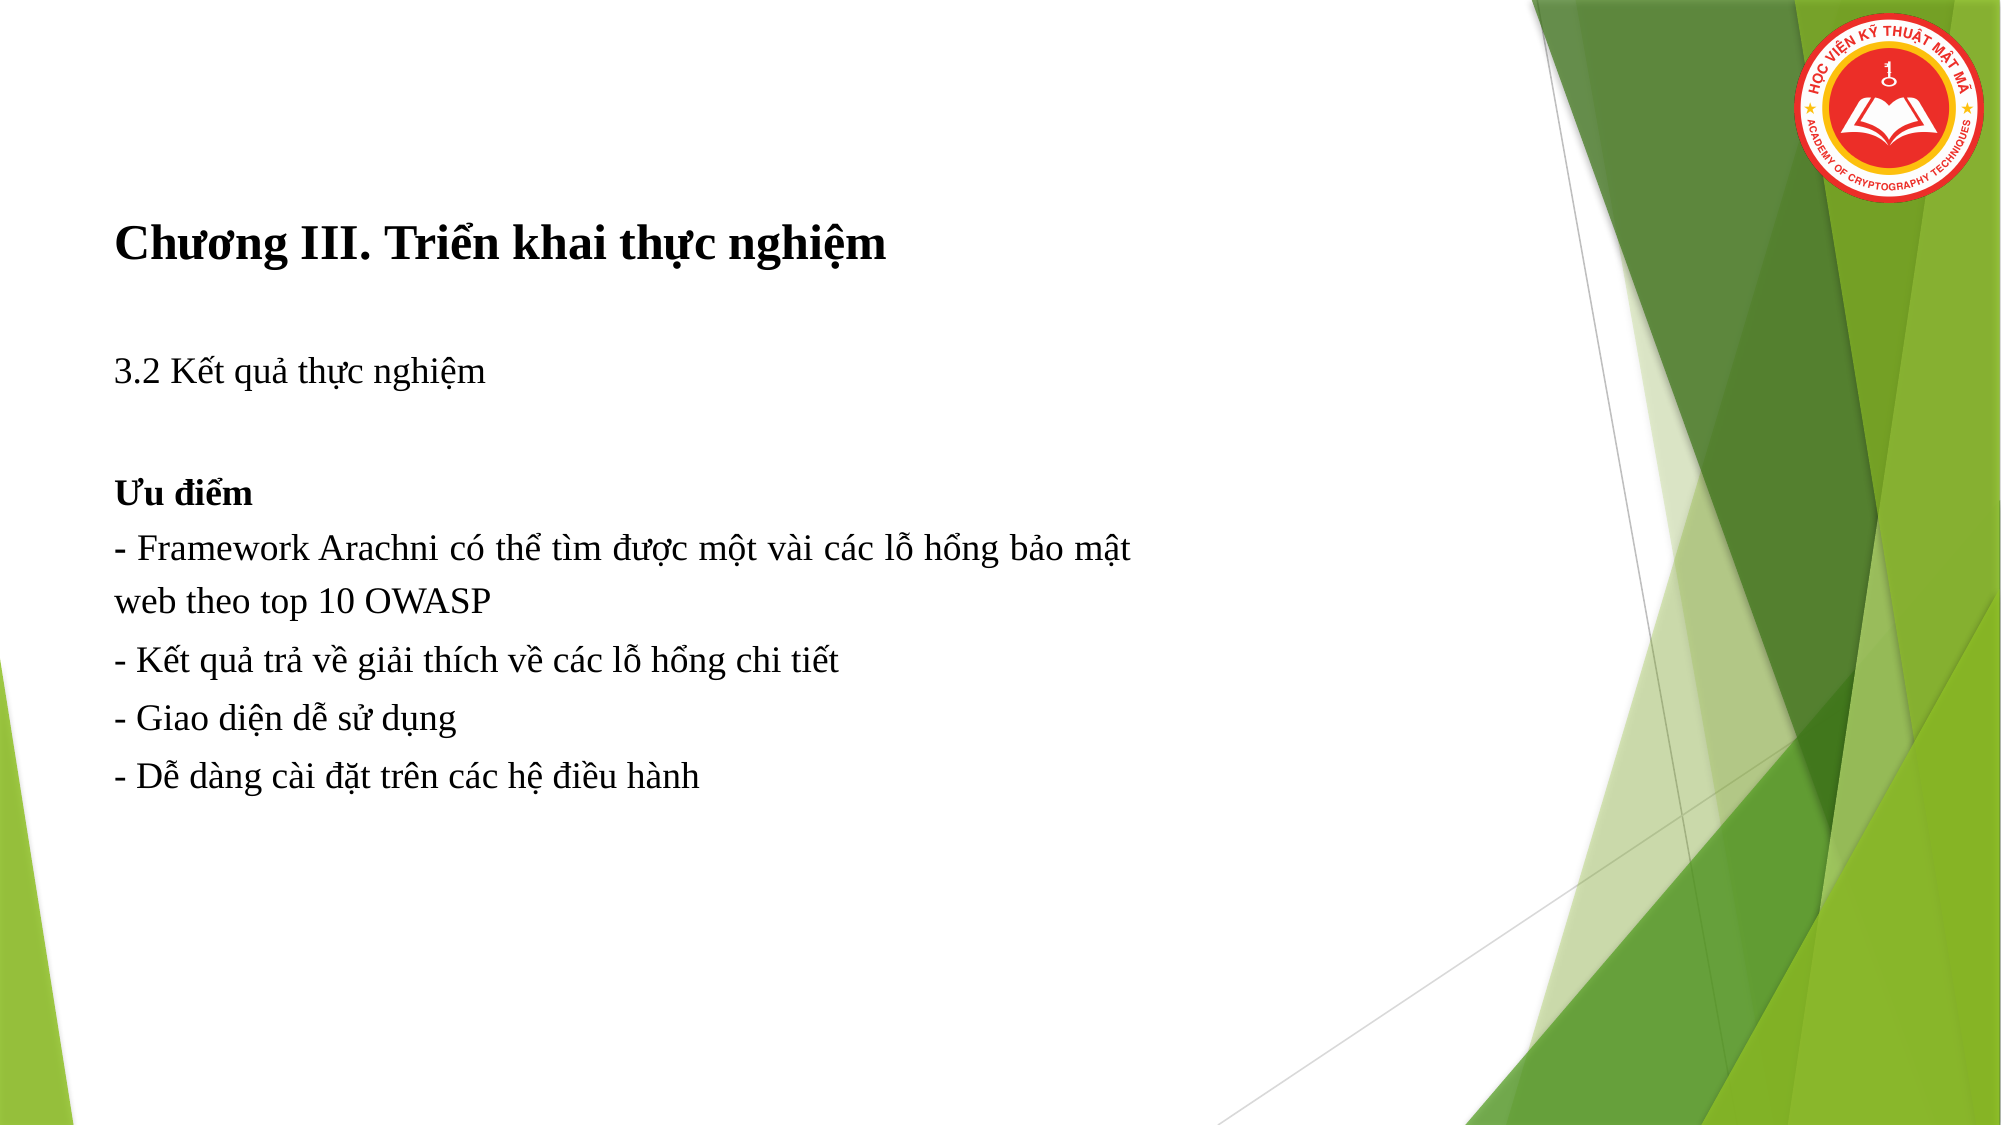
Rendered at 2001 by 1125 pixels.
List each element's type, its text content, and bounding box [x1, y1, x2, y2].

text_box Chương III. Triển khai thực nghiệm [99, 202, 1551, 278]
picture [1793, 12, 1985, 203]
text_box 3.2 Kết quả thực nghiệm [99, 338, 1075, 398]
text_box Ưu điểm - Framework Arachni có thể tìm được một vài các lỗ hổng bảo mật web theo top 10 OWASP - Kết quả trả về giải thích về các lỗ hổng chi tiết - Giao diện dễ sử dụng - Dễ dàng cài đặt trên các hệ điều hành [99, 452, 1148, 804]
